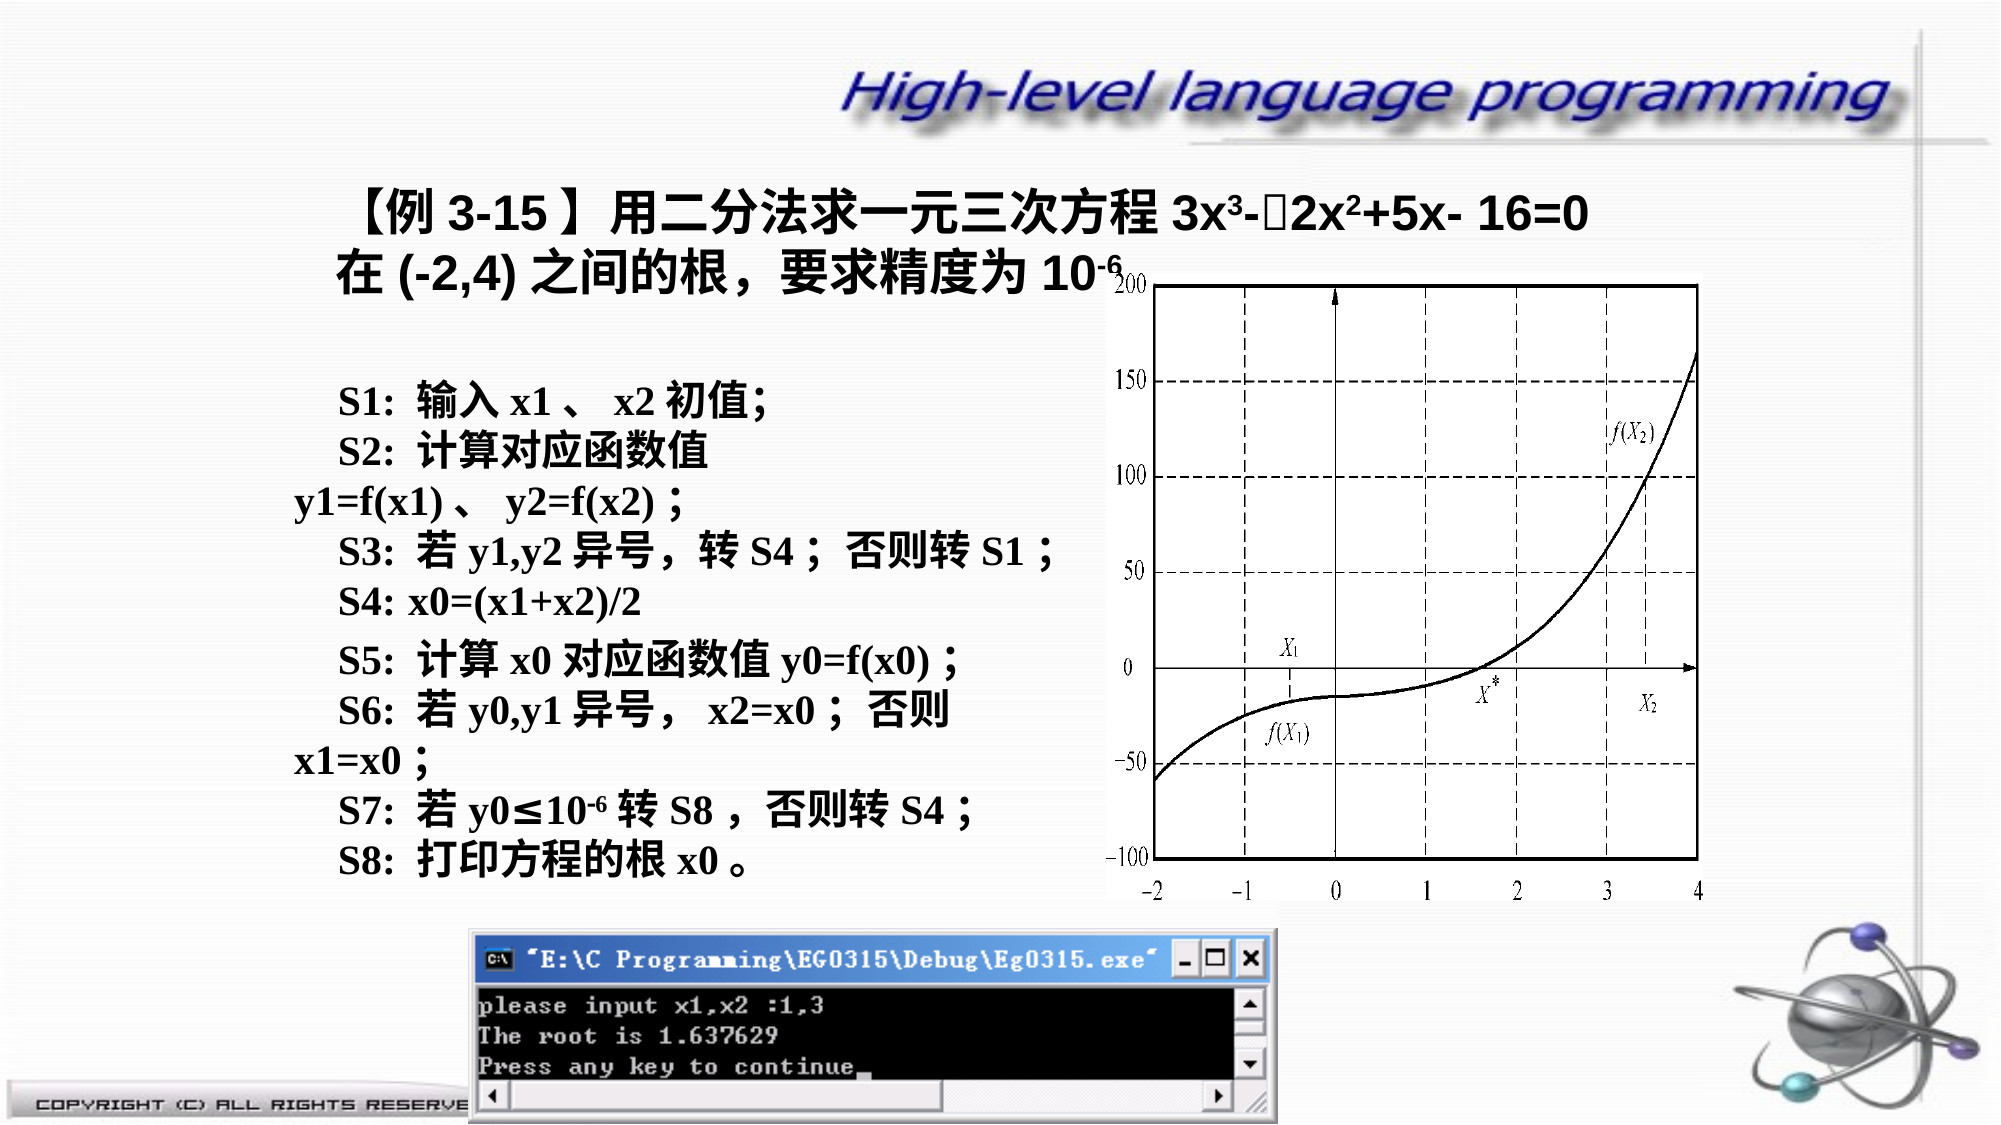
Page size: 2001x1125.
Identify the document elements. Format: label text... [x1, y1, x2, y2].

text_box 【例3-15】用二分法求一元三次方程3x3-2x2+5x- 16=0在(-2,4)之间的根，要求精度为10-6。 [320, 172, 1662, 308]
picture [0, 0, 2001, 1125]
text_box S1: 输入x1、x2初值； S2: 计算对应函数值y1=f(x1)、y2=f(x2)； S3: 若y1,y2异号，转S4；否则转S1； S4: x0=(x1+x2)/2 S5: 计算x0对应函数值y0=f(x0)； S6: 若y0,y1异号，x2=x0；否则x1=x0； S7: 若y0≤10-6转S8，否则转S4； S8: 打印方程的根x0。 [279, 366, 1101, 891]
